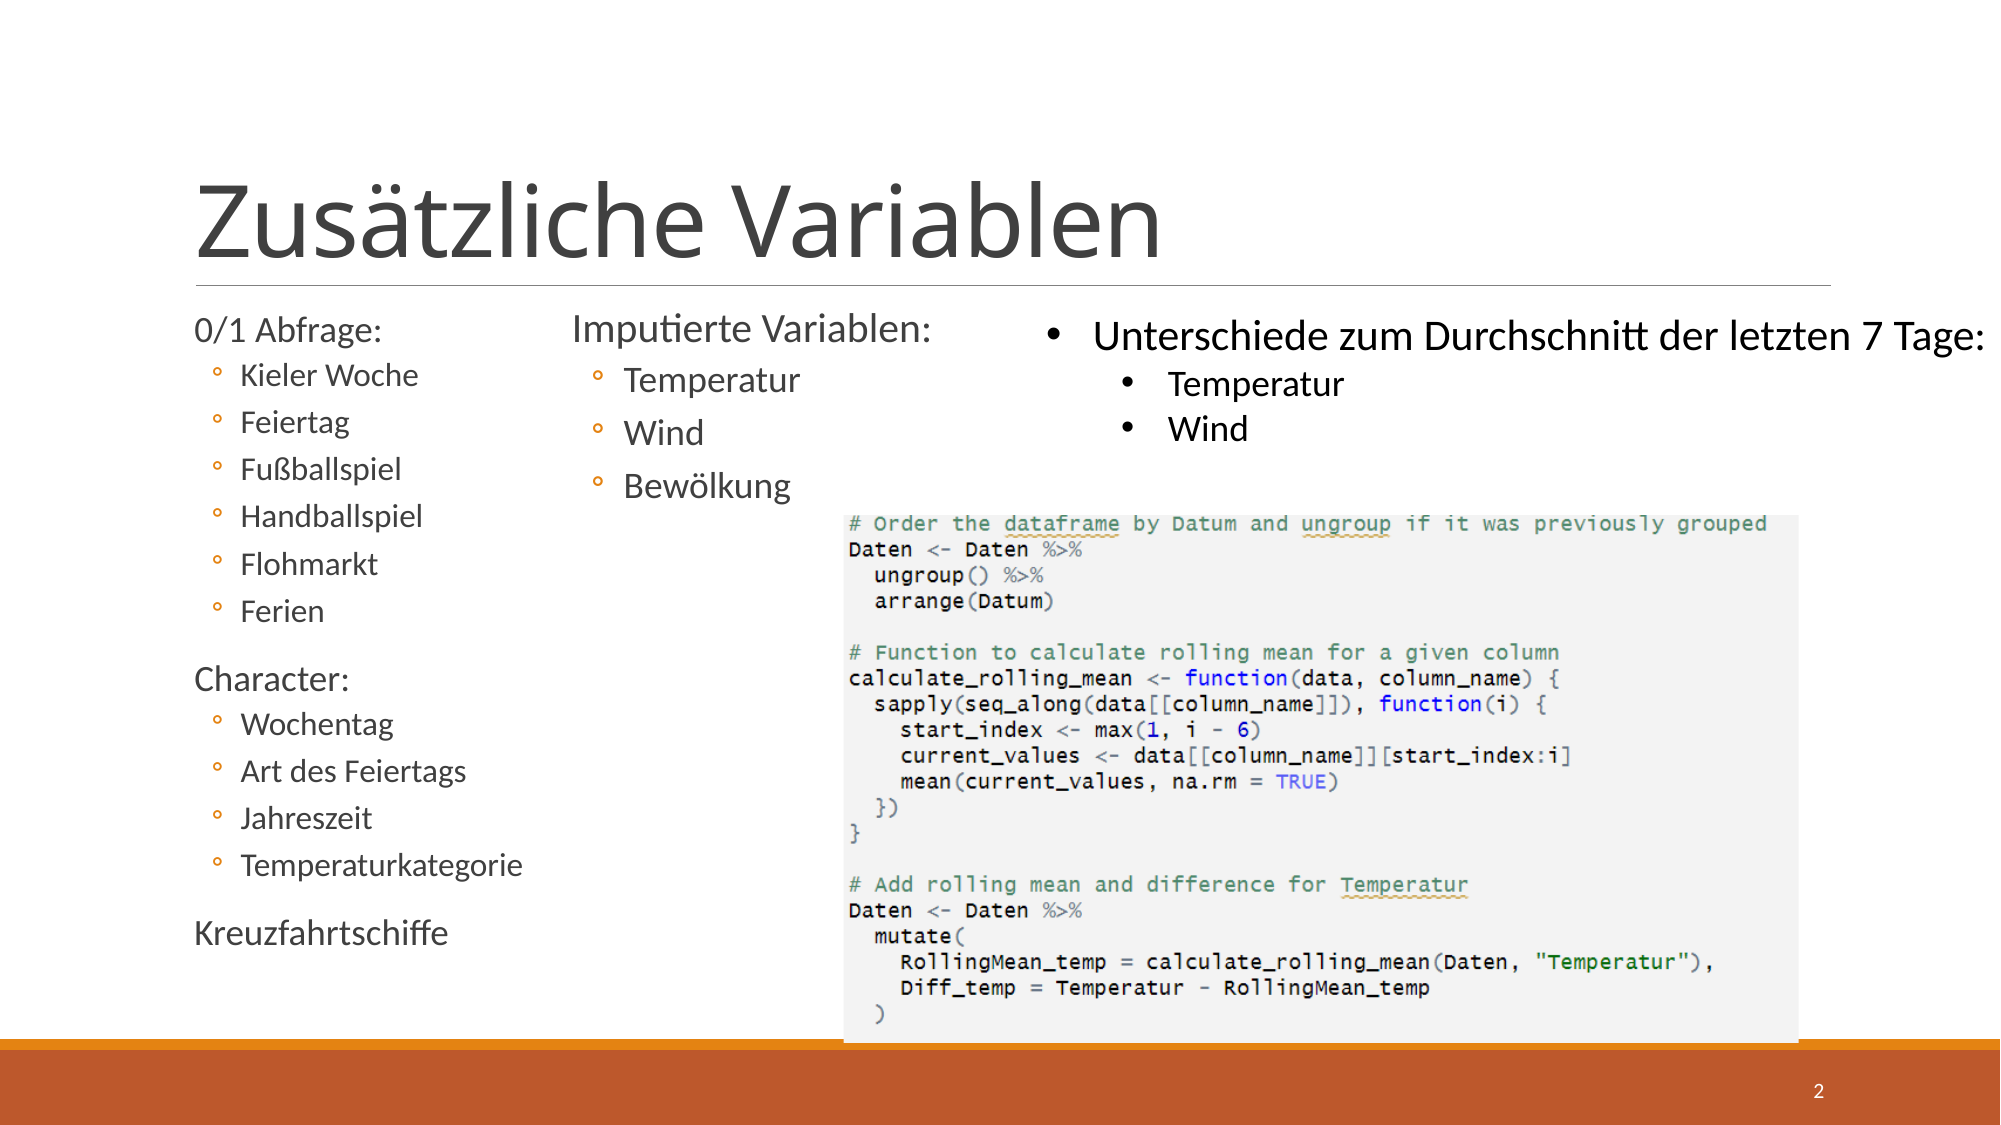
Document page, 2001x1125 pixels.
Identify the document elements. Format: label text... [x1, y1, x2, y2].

picture [843, 514, 1800, 1044]
title Zusätzliche Variablen [180, 47, 1830, 285]
list Imputierte Variablen: Temperatur Wind Bewölkung [555, 299, 1406, 1014]
text_box Unterschiede zum Durchschnitt der letzten 7 Tage: Temperatur Wind [1031, 299, 2000, 457]
slide_number 2 [1624, 1059, 1840, 1120]
list 0/1 Abfrage: Kieler Woche Feiertag Fußballspiel Handballspiel Flohmarkt Ferien Character: Wochentag Art des Feiertags Jahreszeit Temperaturkategorie Kreuzfahrtschiffe [180, 302, 555, 963]
